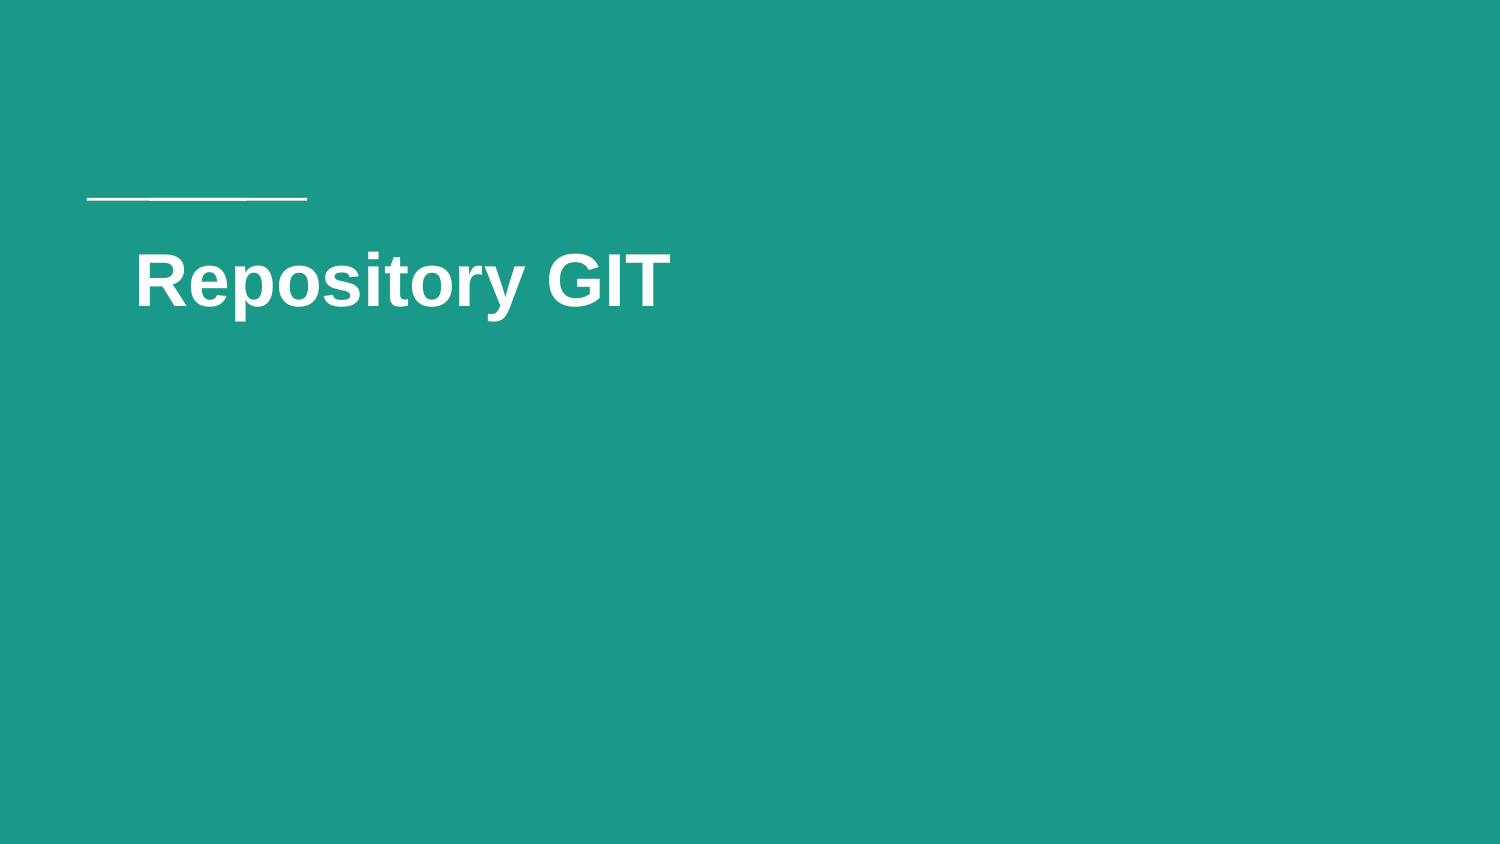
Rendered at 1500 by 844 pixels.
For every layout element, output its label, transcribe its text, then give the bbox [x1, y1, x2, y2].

title Repository GIT [119, 216, 1381, 466]
